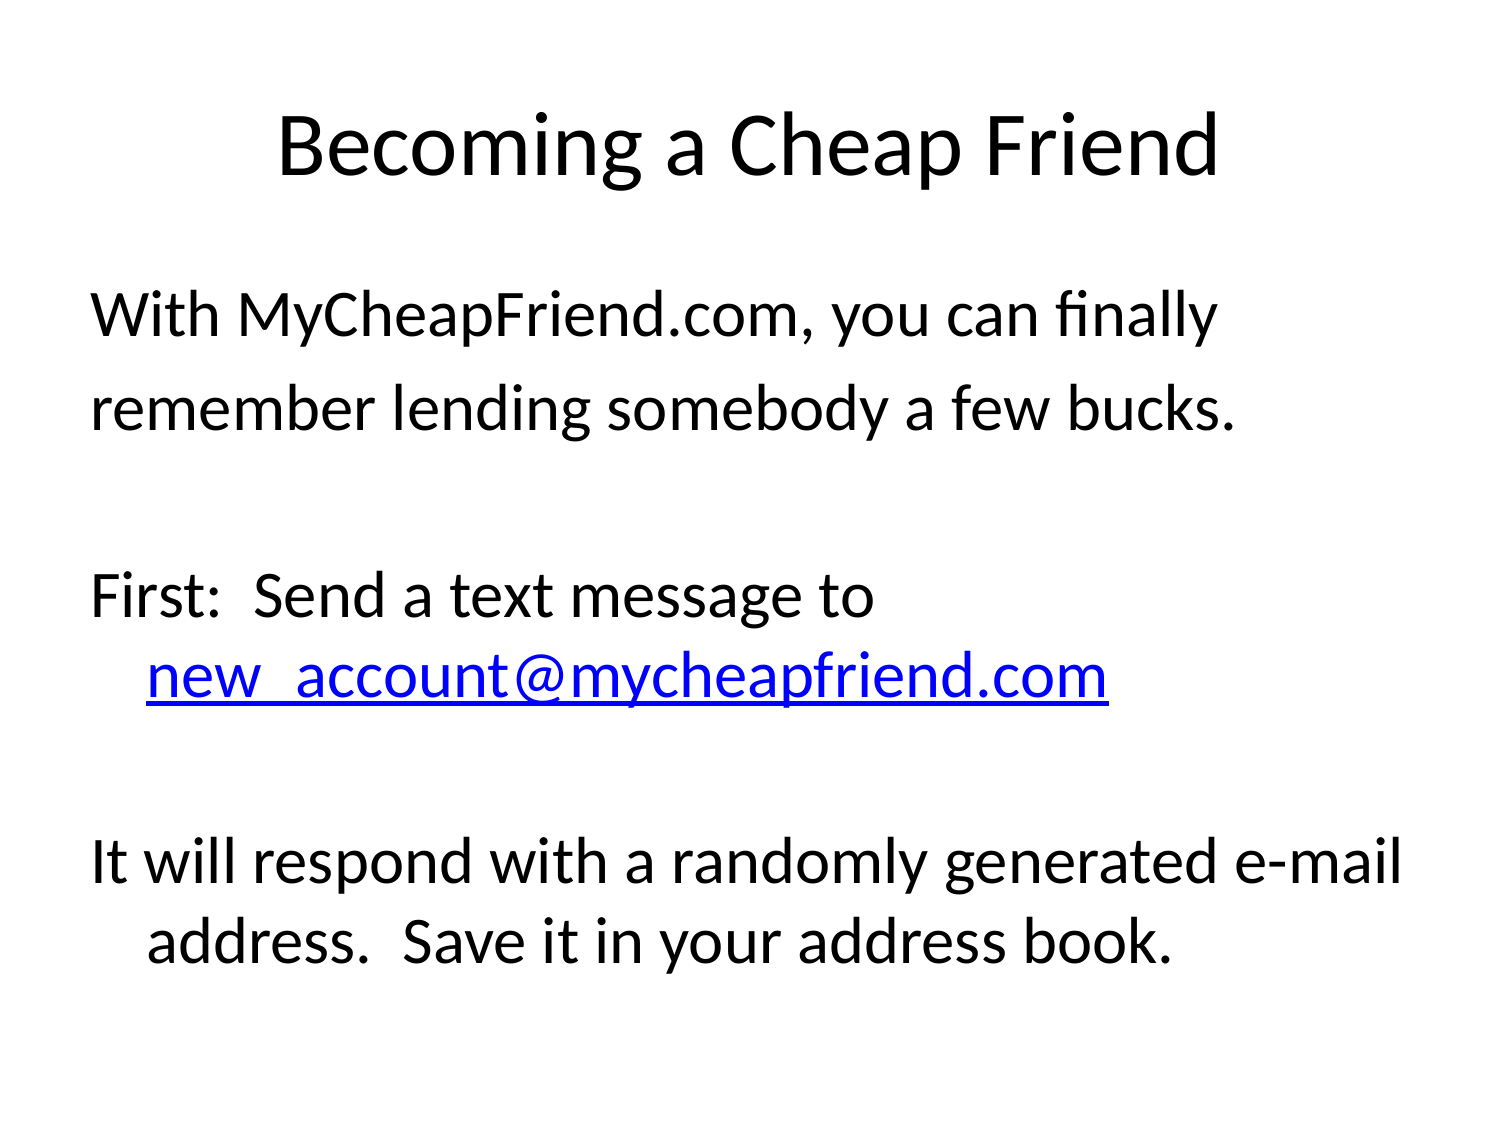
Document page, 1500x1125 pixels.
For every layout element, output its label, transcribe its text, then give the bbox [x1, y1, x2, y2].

list With MyCheapFriend.com, you can finally remember lending somebody a few bucks. First: Send a text message to new_account@mycheapfriend.com It will respond with a randomly generated e-mail address. Save it in your address book. [75, 262, 1425, 1005]
title Becoming a Cheap Friend [75, 45, 1425, 233]
